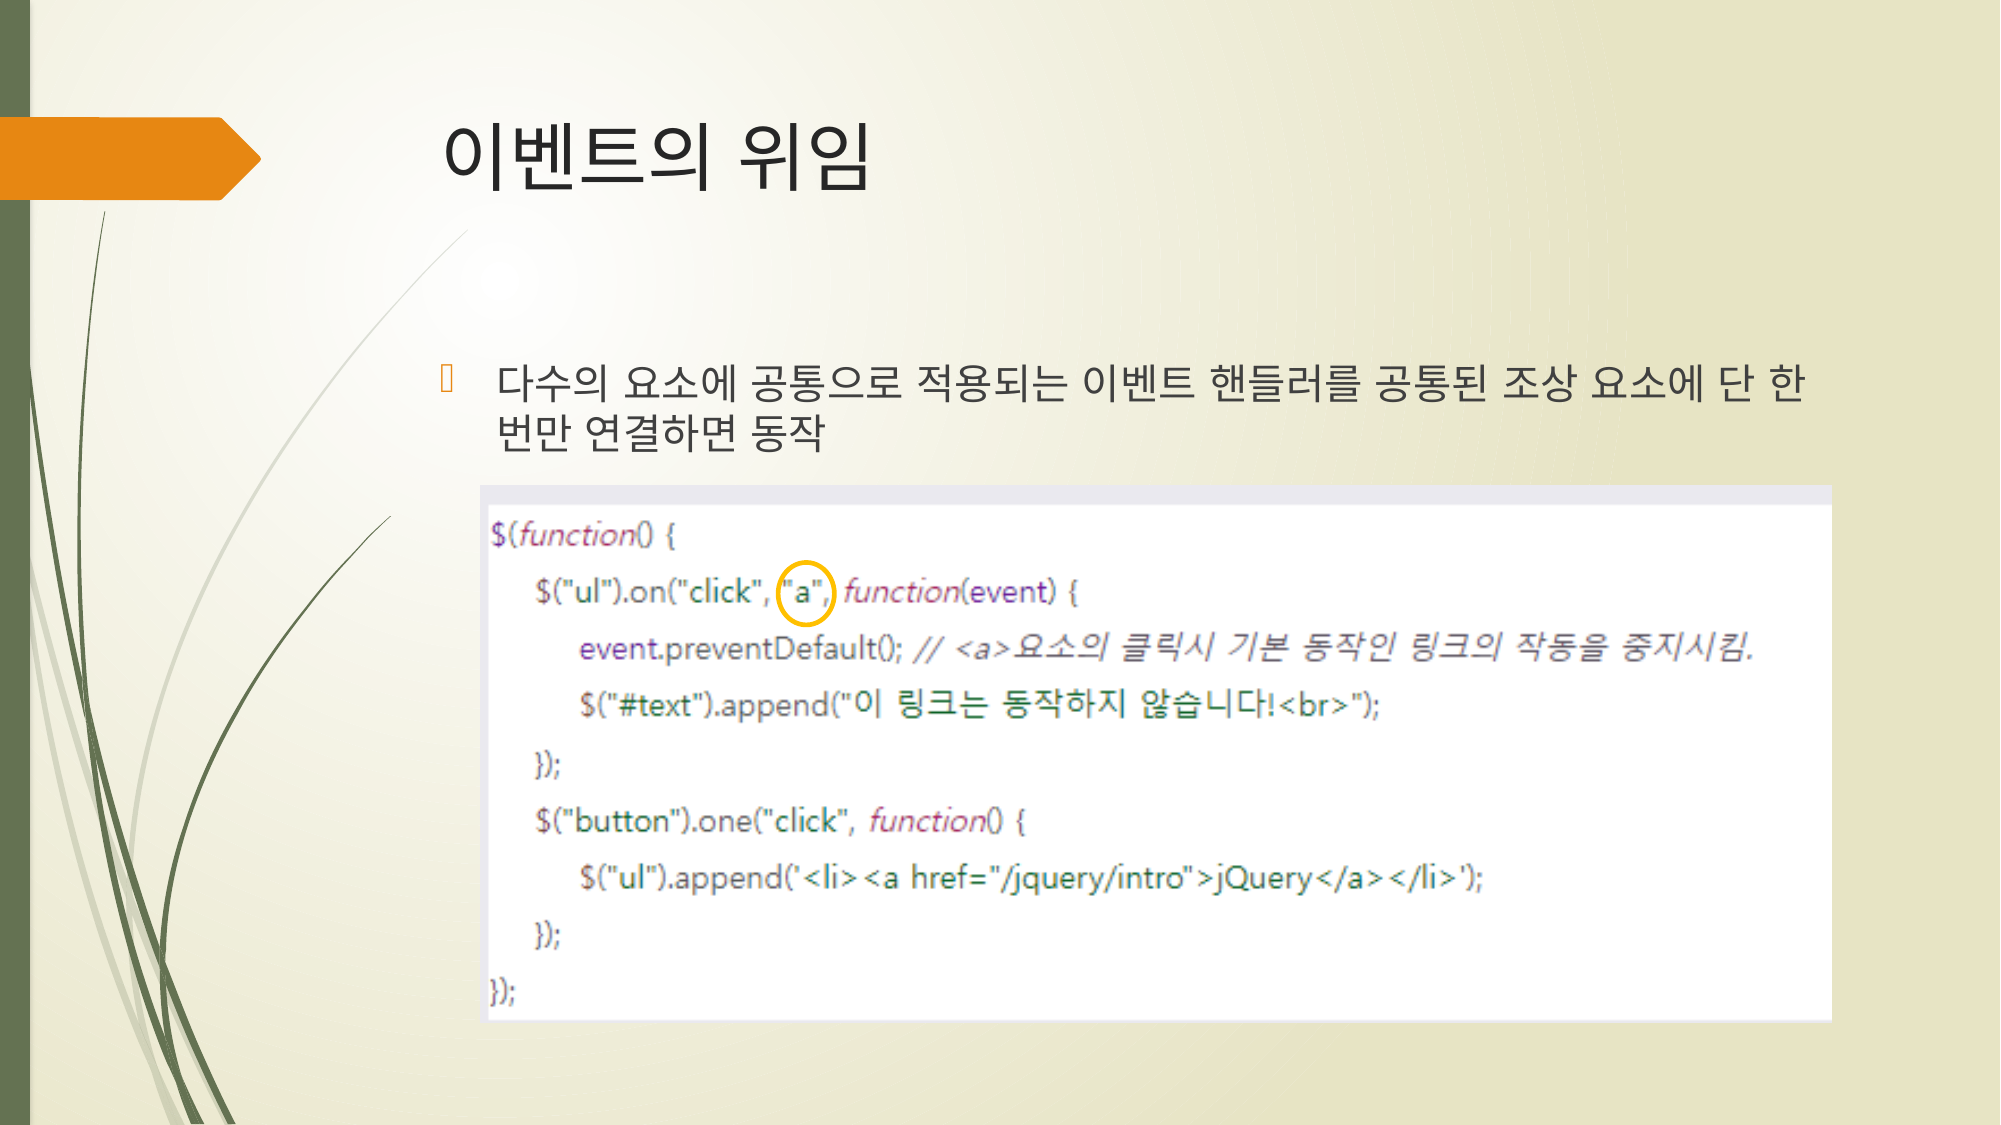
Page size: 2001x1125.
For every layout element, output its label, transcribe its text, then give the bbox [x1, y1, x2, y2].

picture [480, 485, 1832, 1023]
title 이벤트의 위임 [425, 102, 1888, 313]
list 다수의 요소에 공통으로 적용되는 이벤트 핸들러를 공통된 조상 요소에 단 한 번만 연결하면 동작 [424, 350, 1888, 970]
